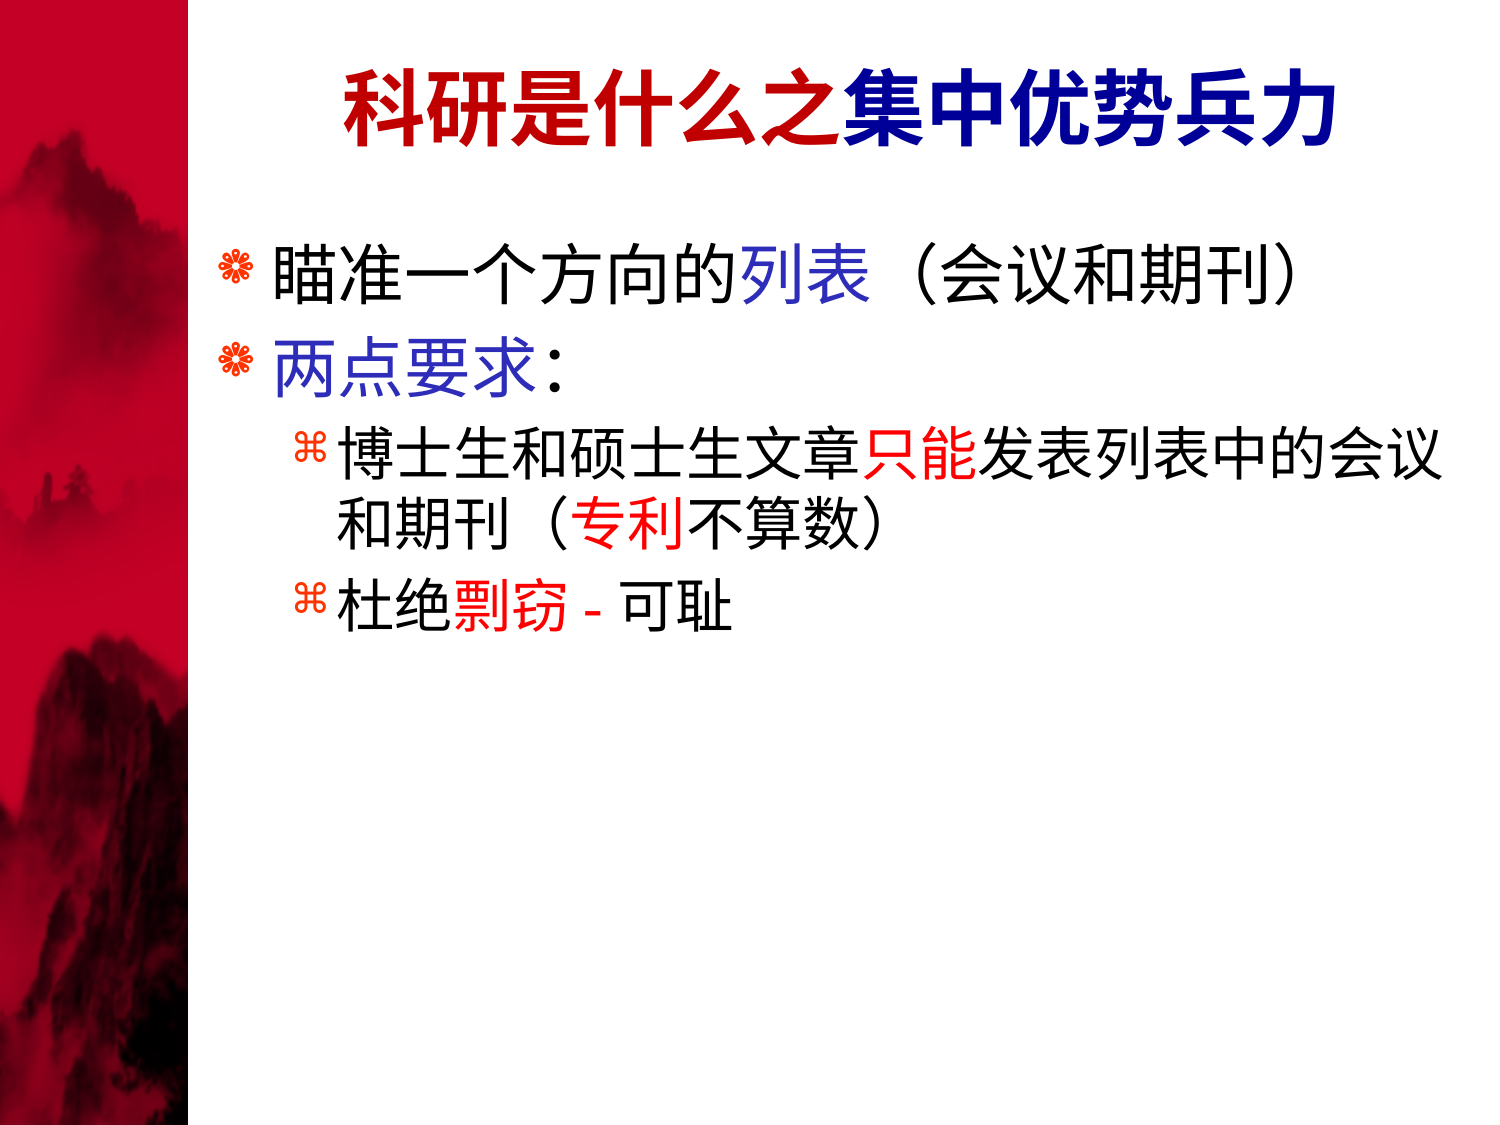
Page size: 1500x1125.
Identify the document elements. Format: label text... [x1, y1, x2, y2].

picture [0, 0, 188, 1125]
list 瞄准一个方向的列表（会议和期刊） 两点要求： 博士生和硕士生文章只能发表列表中的会议和期刊（专利不算数） 杜绝剽窃-可耻 [199, 224, 1488, 1088]
title 科研是什么之集中优势兵力 [199, 12, 1485, 201]
